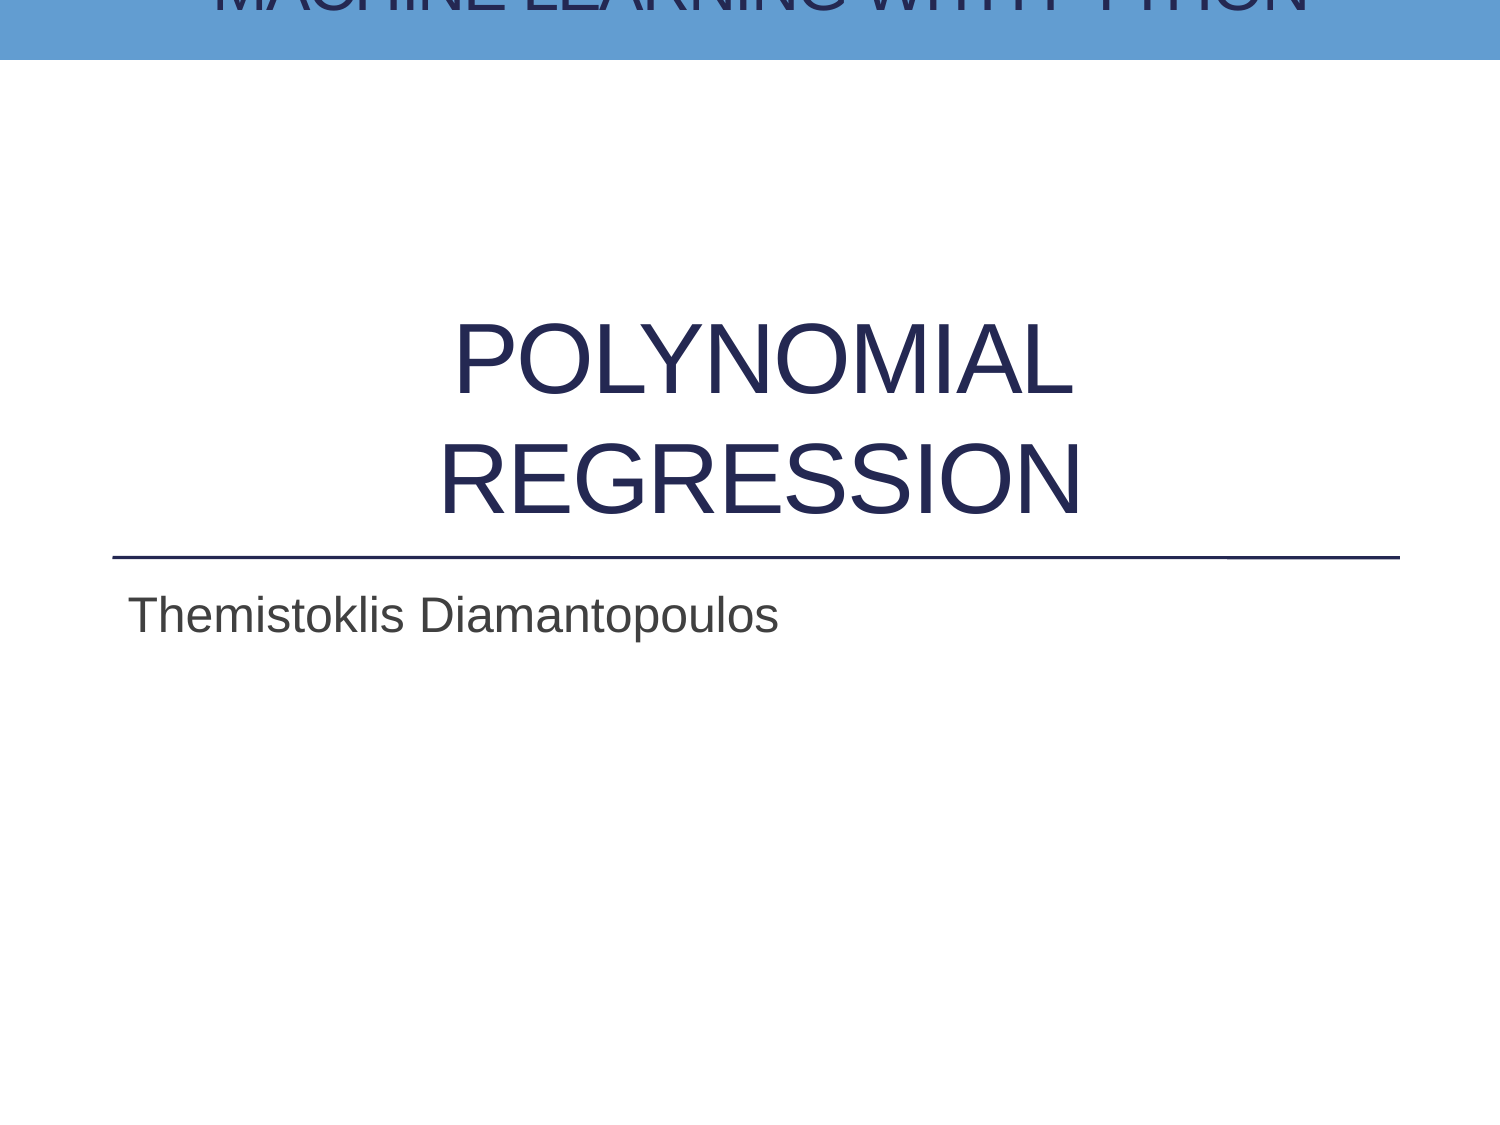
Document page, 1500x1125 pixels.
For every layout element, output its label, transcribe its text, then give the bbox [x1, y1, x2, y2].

subtitle Themistoklis Diamantopoulos [112, 575, 1163, 863]
title Machine Learning with Python Polynomial Regression [100, 54, 1423, 542]
